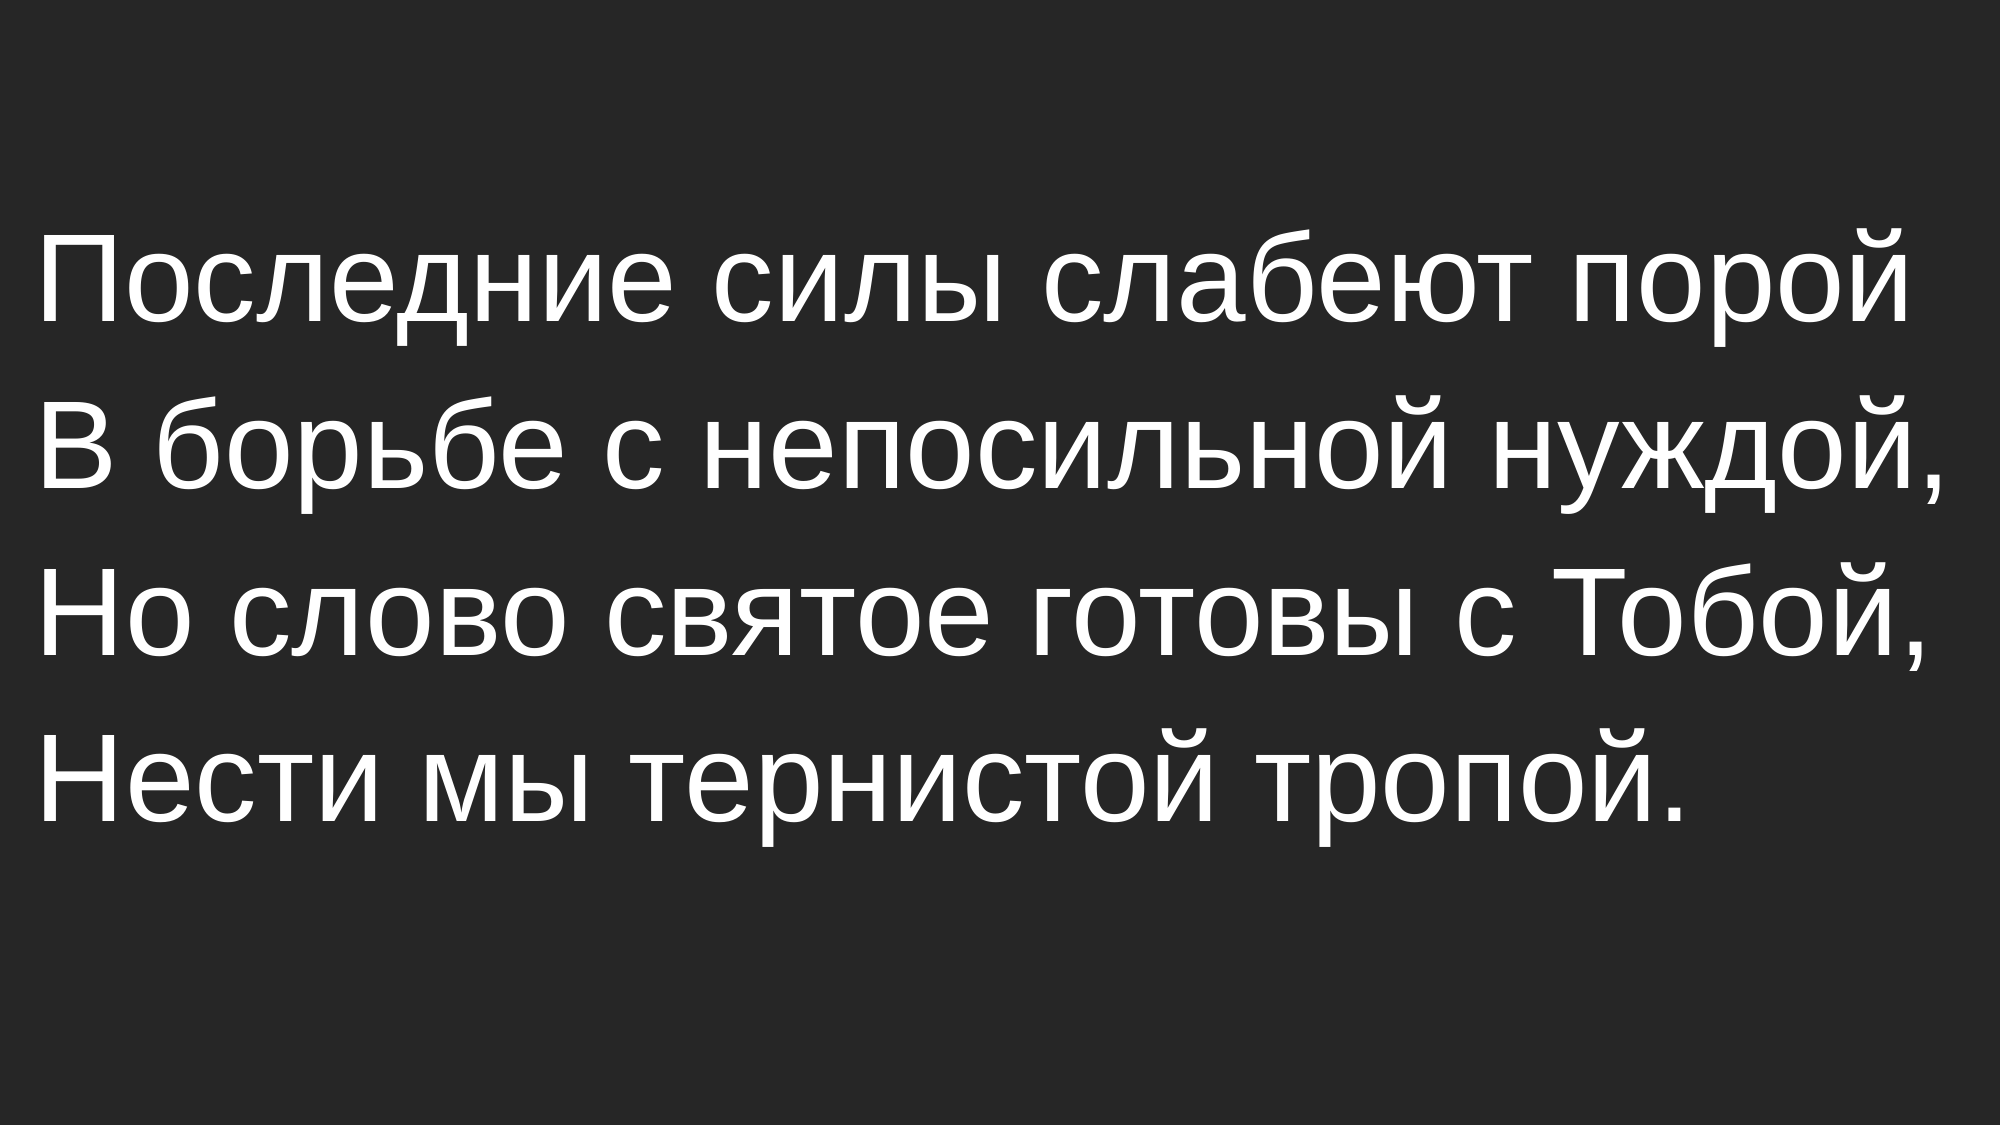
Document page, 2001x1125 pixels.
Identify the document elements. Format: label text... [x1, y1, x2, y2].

list Последние силы слабеют порой В борьбе с непосильной нуждой, Но слово святое готовы с Тобой, Нести мы тернистой тропой. [19, 189, 1987, 1125]
